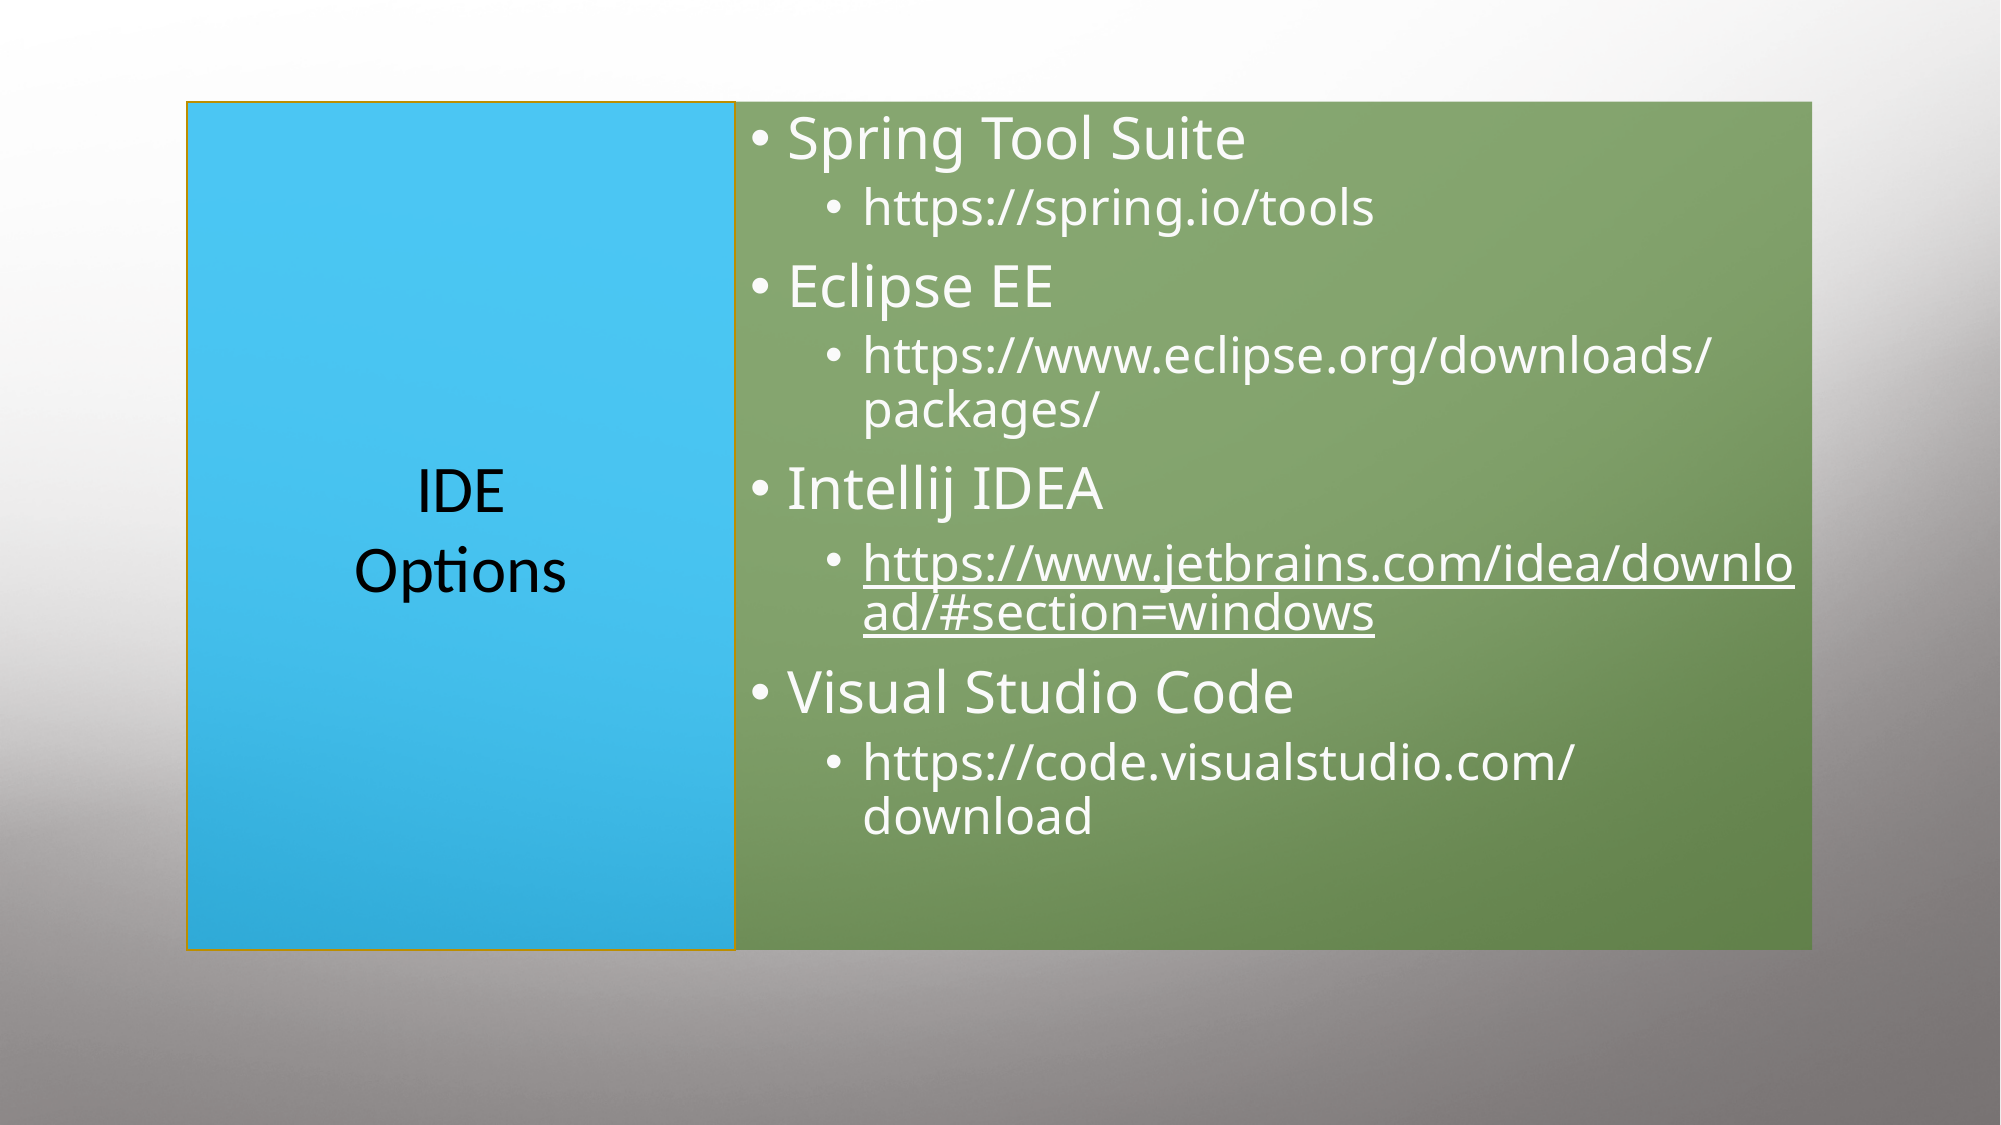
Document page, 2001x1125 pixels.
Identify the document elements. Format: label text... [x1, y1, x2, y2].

text_box IDE Options [186, 101, 736, 951]
list Spring Tool Suite https://spring.io/tools Eclipse EE https://www.eclipse.org/downloads/packages/ Intellij IDEA https://www.jetbrains.com/idea/download/#section=windows Visual Studio Code https://code.visualstudio.com/download [736, 101, 1813, 950]
